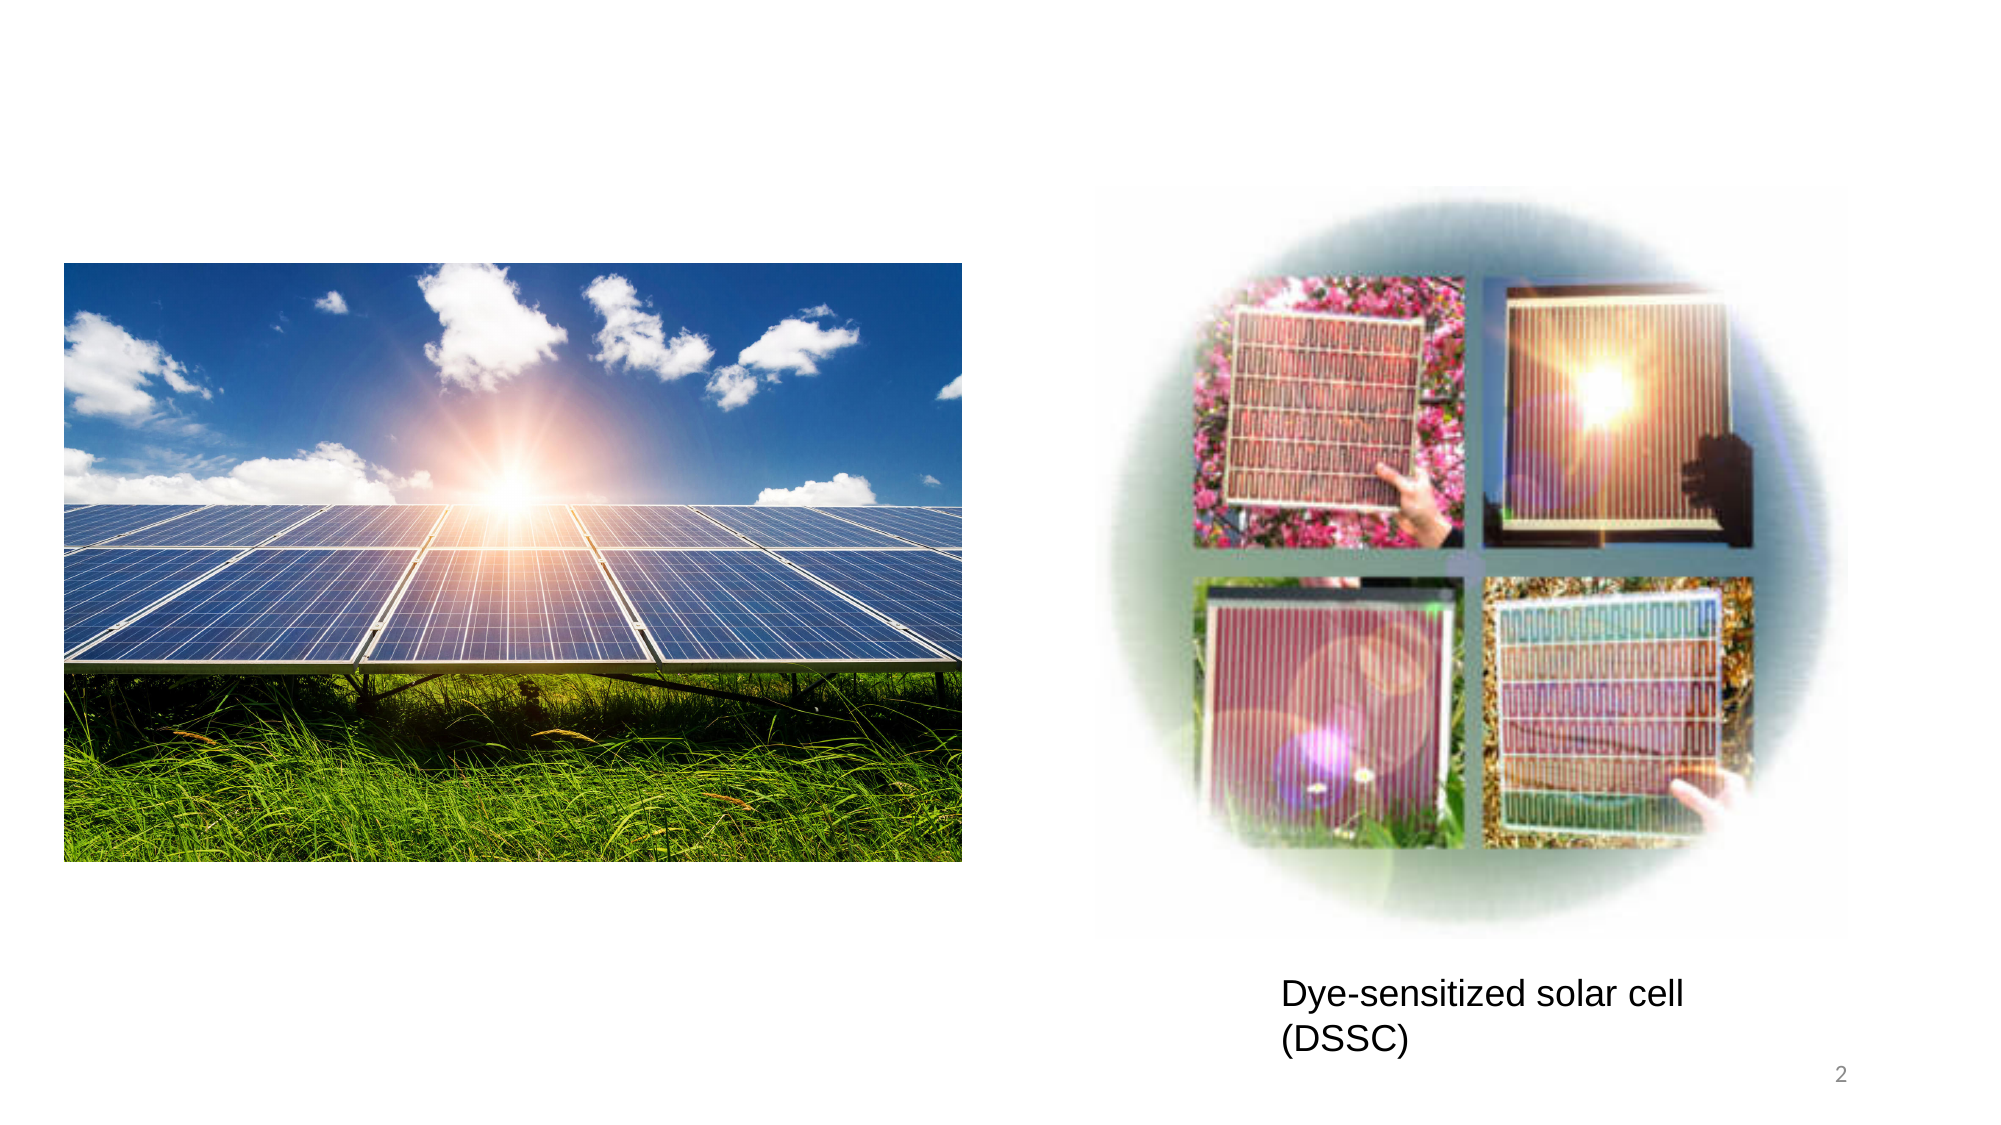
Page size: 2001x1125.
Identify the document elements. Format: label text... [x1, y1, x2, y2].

text_box Dye-sensitized solar cell (DSSC) [1266, 961, 1746, 1067]
picture [1095, 186, 1848, 939]
picture [64, 263, 962, 862]
slide_number 2 [1412, 1042, 1863, 1103]
